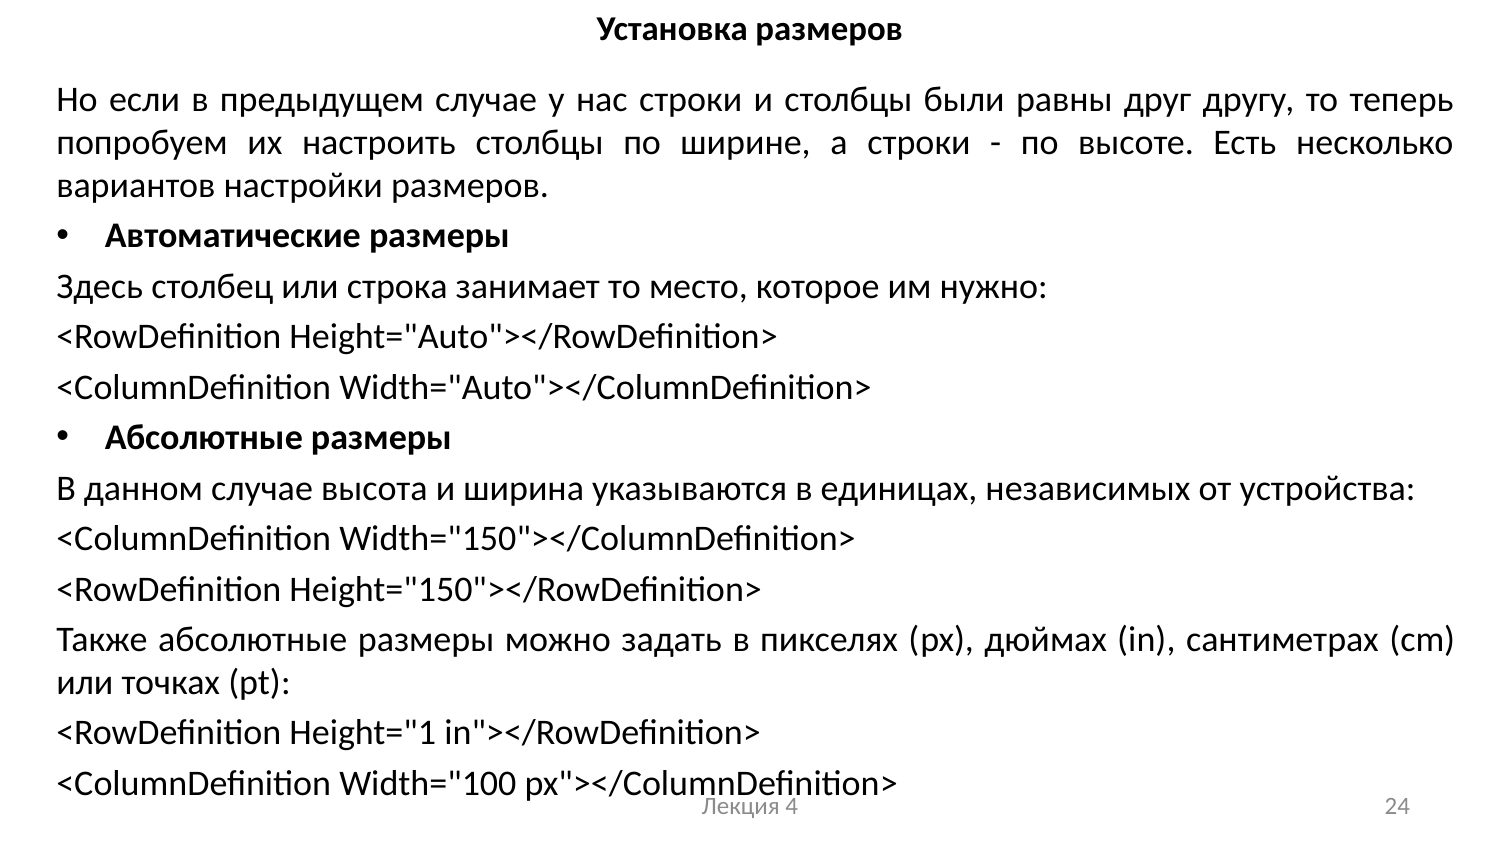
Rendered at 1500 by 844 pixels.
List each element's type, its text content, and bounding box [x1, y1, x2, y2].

title Установка размеров [75, 0, 1425, 56]
list Но если в предыдущем случае у нас строки и столбцы были равны друг другу, то теперь попробуем их настроить столбцы по ширине, а строки - по высоте. Есть несколько вариантов настройки размеров. Автоматические размеры Здесь столбец или строка занимает то место, которое им нужно: <RowDefinition Height="Auto"></RowDefinition> <ColumnDefinition Width="Auto"></ColumnDefinition> Абсолютные размеры В данном случае высота и ширина указываются в единицах, независимых от устройства: <ColumnDefinition Width="150"></ColumnDefinition> <RowDefinition Height="150"></RowDefinition> Также абсолютные размеры можно задать в пикселях (px), дюймах (in), сантиметрах (cm) или точках (pt): <RowDefinition Height="1 in"></RowDefinition> <ColumnDefinition Width="100 px"></ColumnDefinition> [41, 67, 1471, 836]
slide_number 24 [1074, 782, 1425, 827]
footer Лекция 4 [512, 782, 988, 827]
